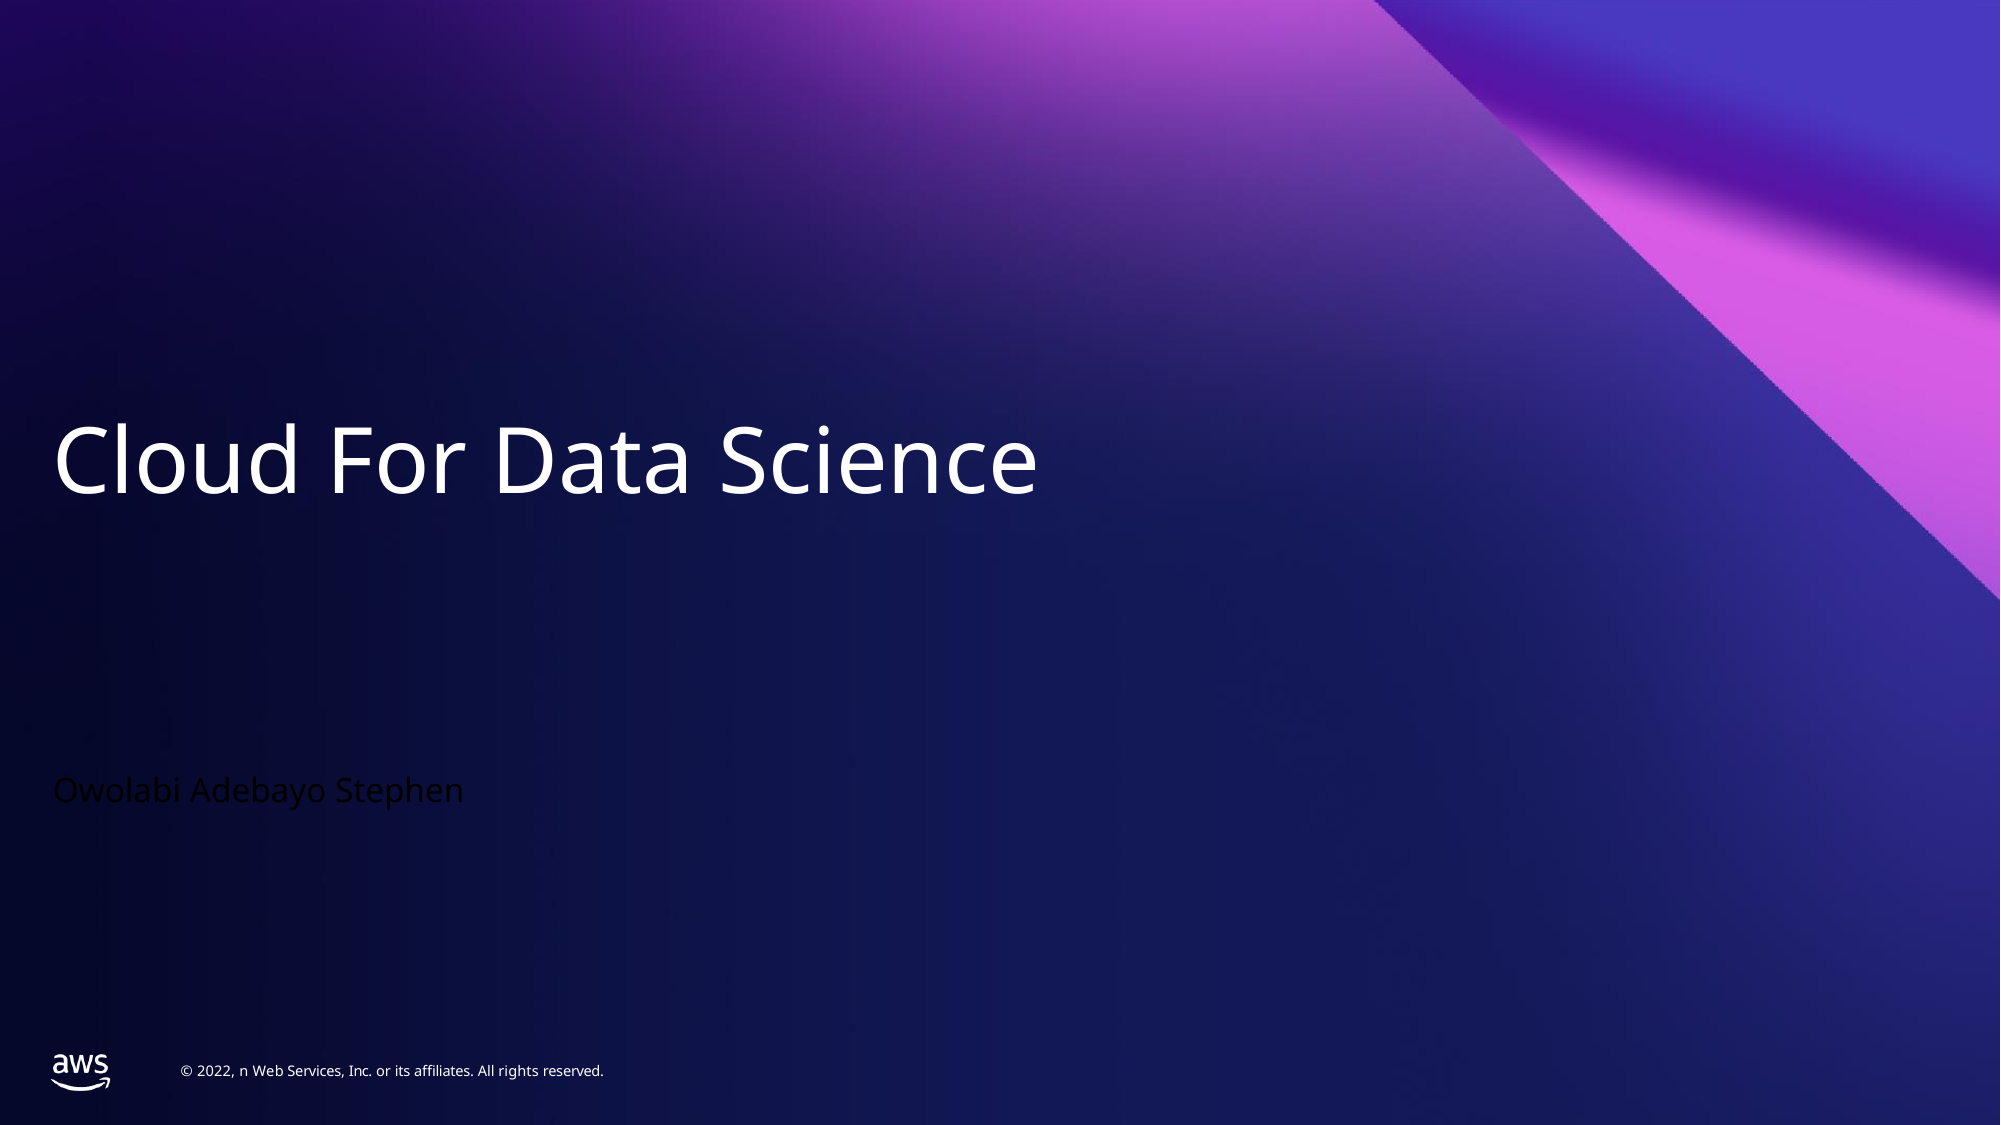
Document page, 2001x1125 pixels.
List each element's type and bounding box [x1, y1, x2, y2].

text_box [0, 0, 2000, 1125]
